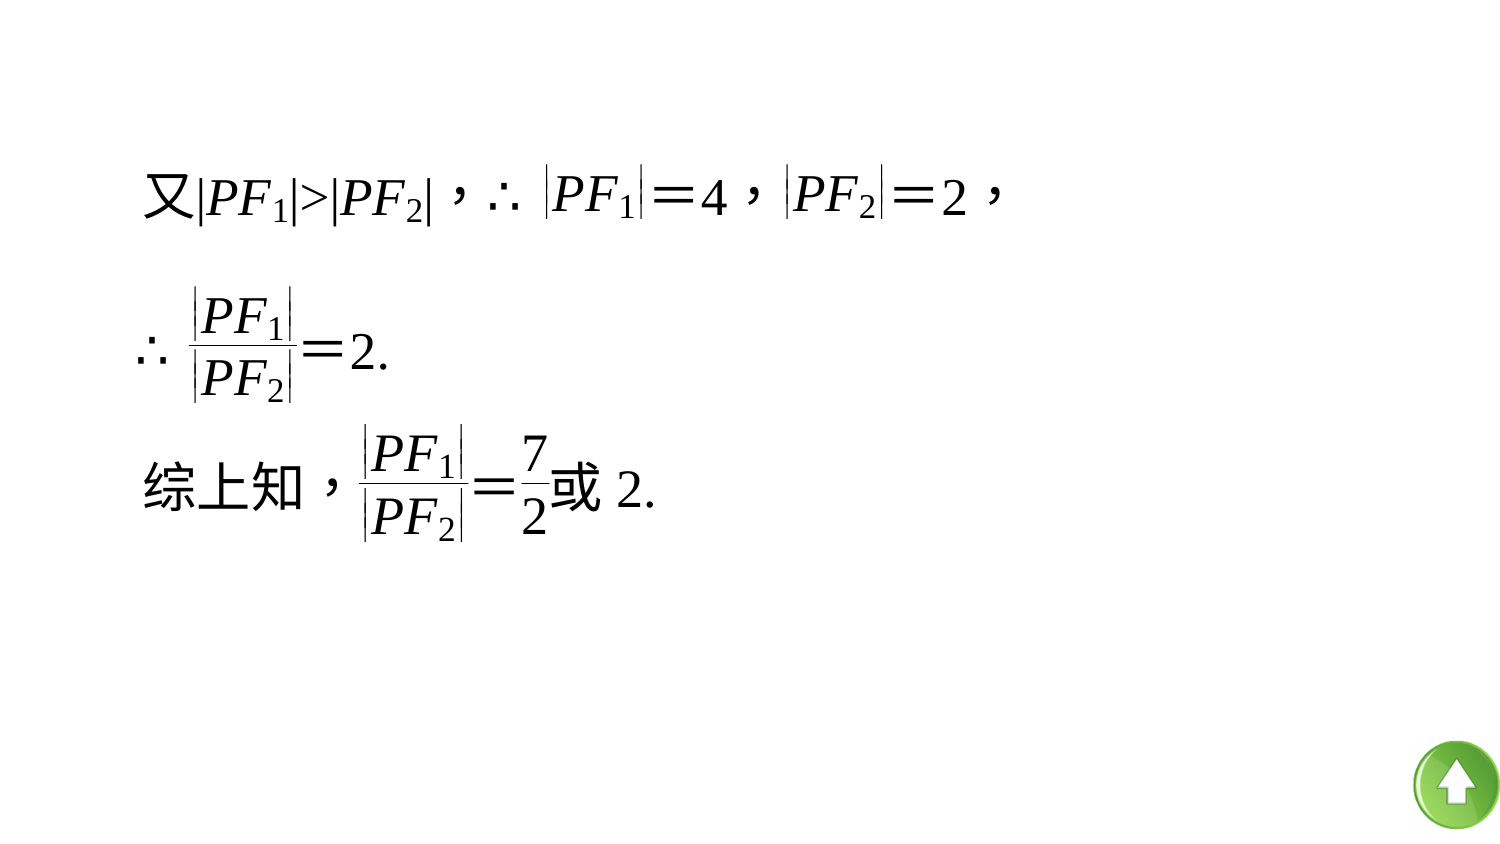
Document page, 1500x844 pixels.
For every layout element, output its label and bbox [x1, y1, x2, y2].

text_box [142, 421, 1306, 718]
text_box [135, 284, 1283, 576]
picture [1411, 740, 1500, 830]
text_box [141, 160, 1289, 419]
